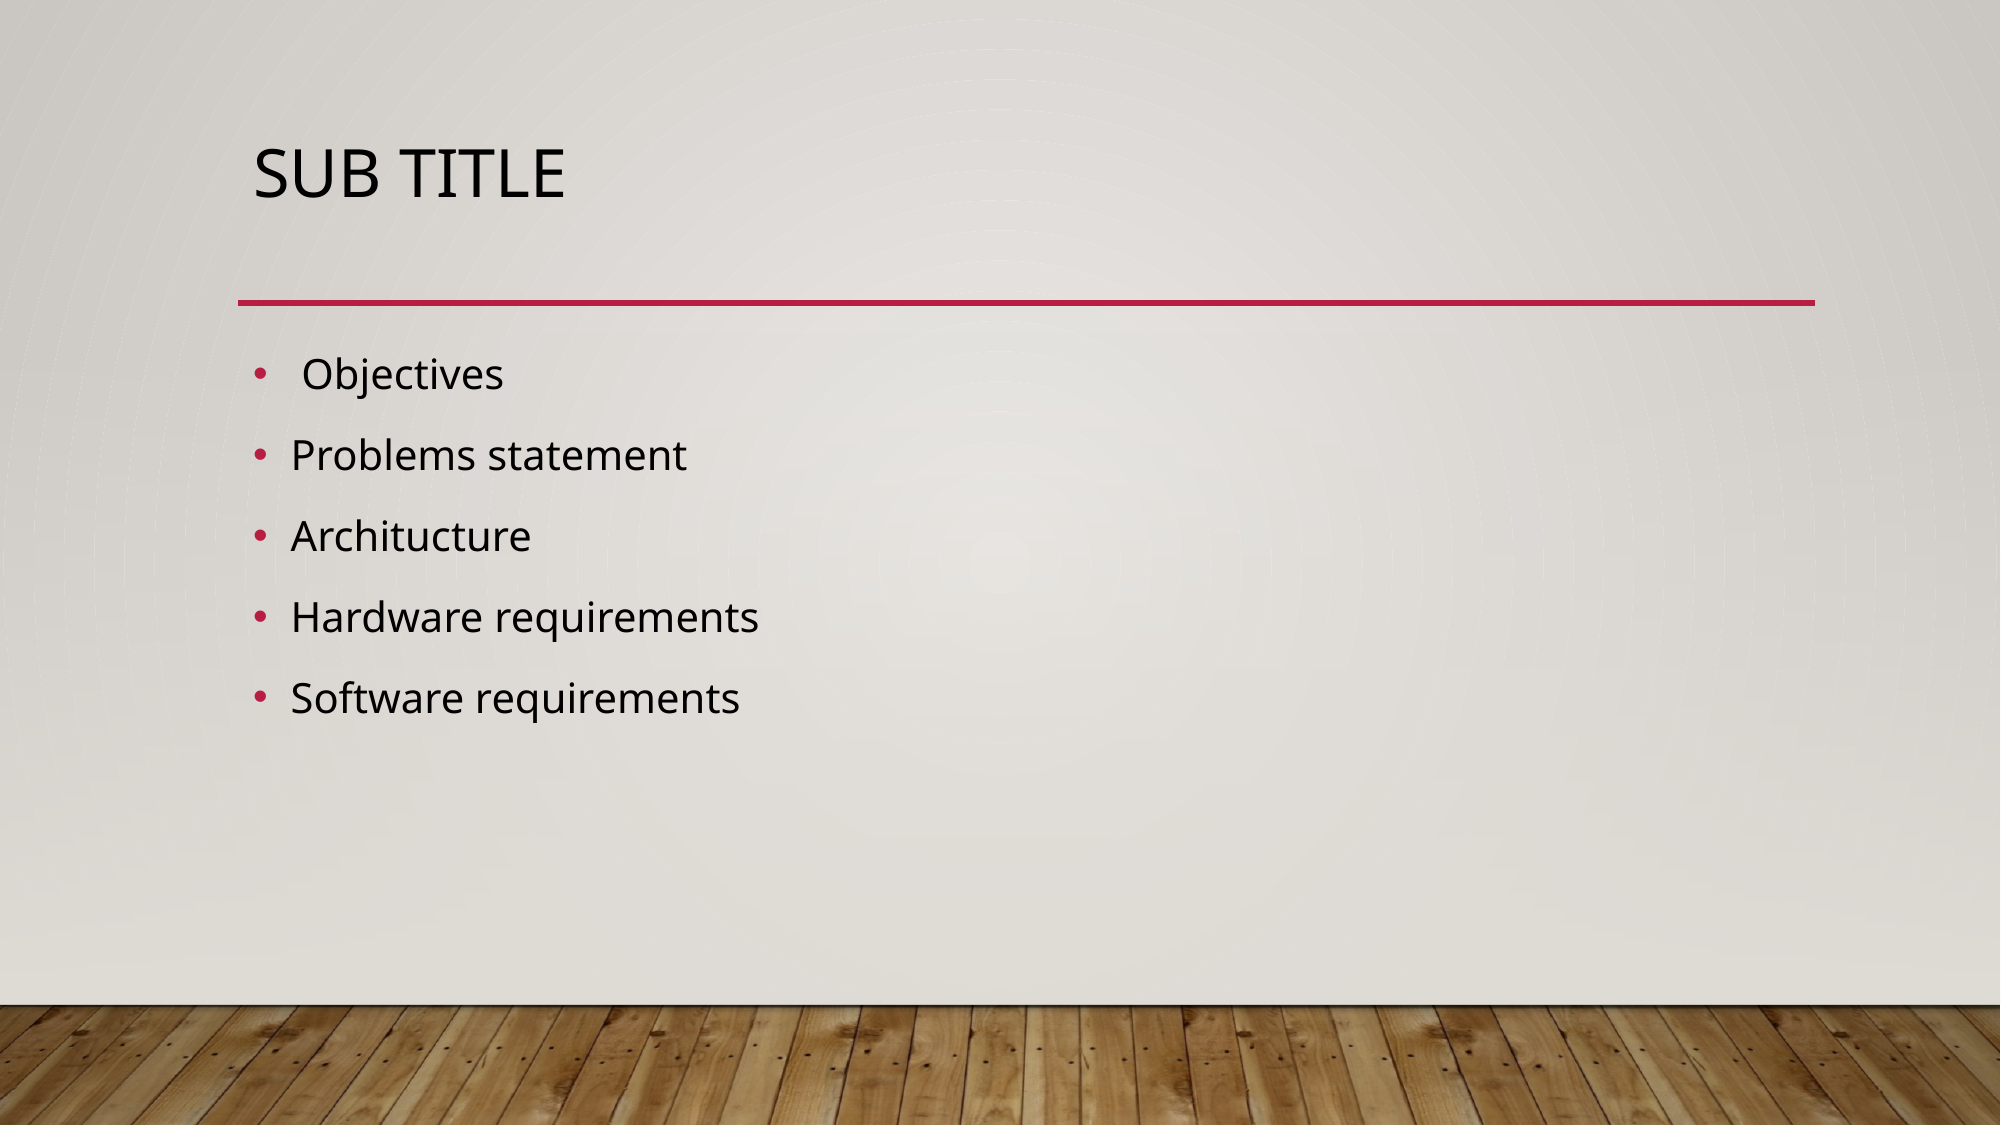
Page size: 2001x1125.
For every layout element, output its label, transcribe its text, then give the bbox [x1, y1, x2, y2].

list Objectives Problems statement Architucture Hardware requirements Software requirements [238, 330, 1814, 897]
picture [0, 1005, 2000, 1125]
title Sub title [238, 131, 1814, 305]
